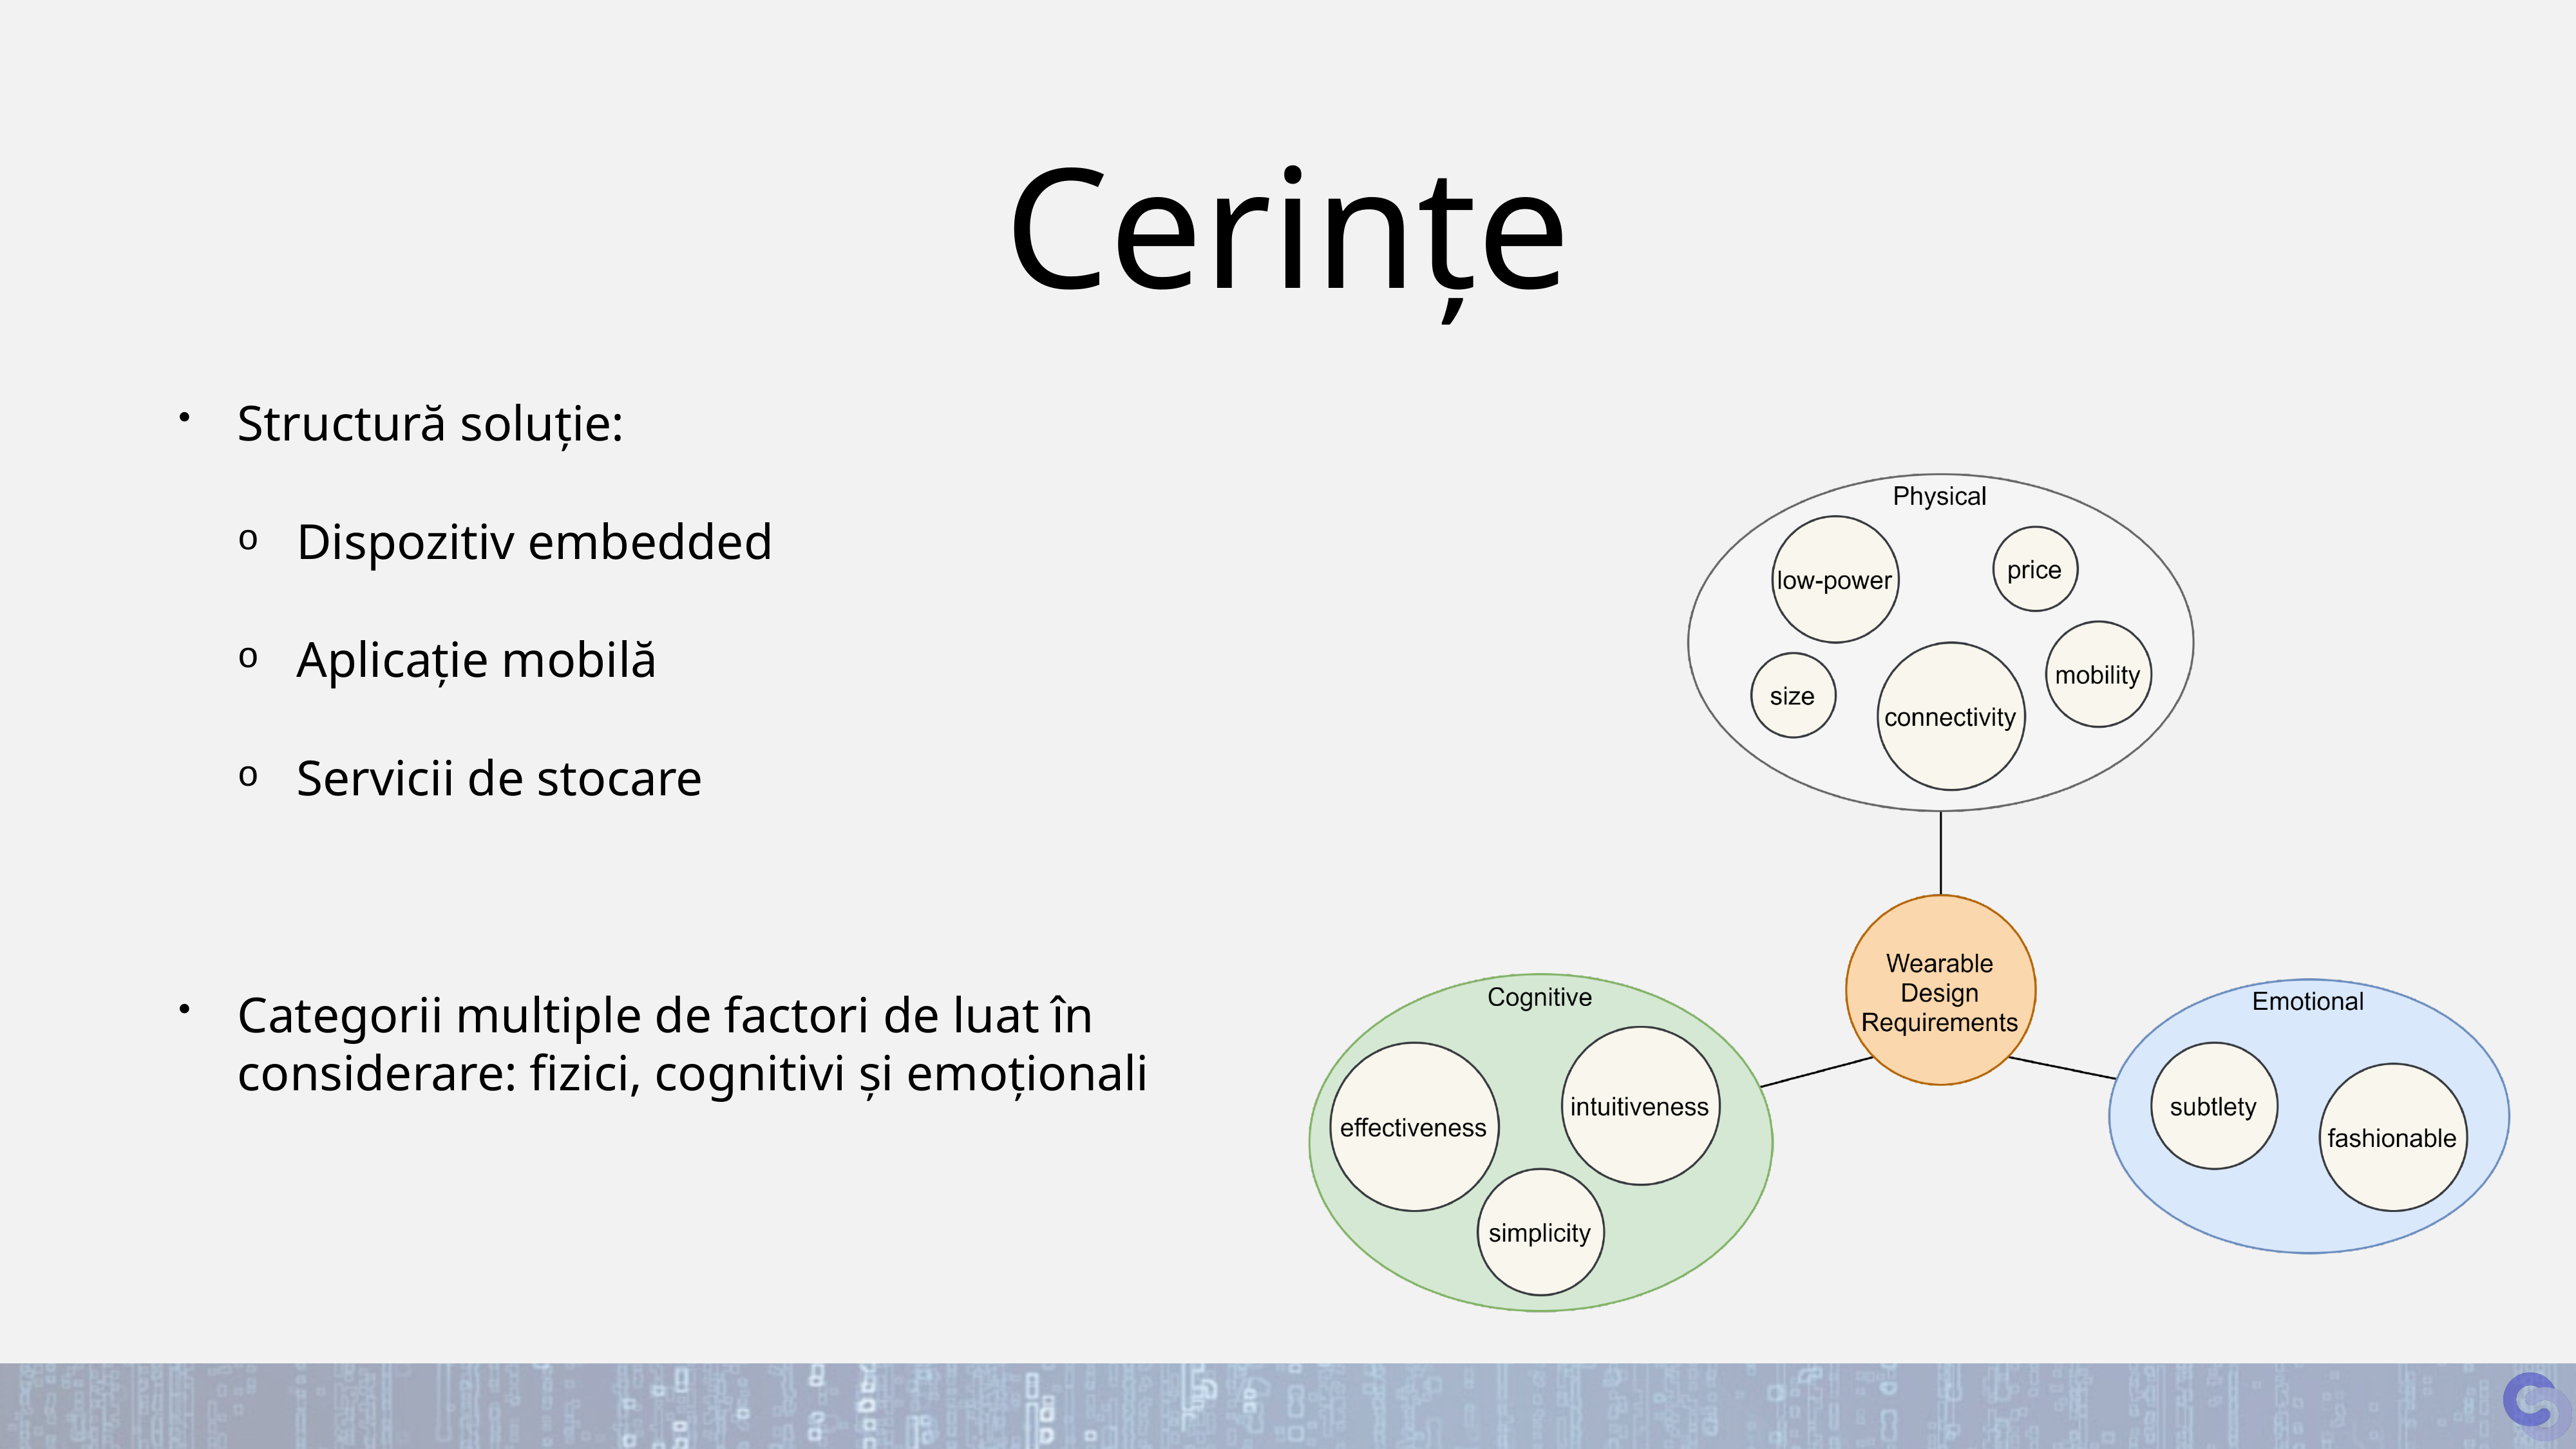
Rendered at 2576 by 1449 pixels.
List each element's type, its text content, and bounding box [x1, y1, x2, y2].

list Structură soluție: Dispozitiv embedded Aplicație mobilă Servicii de stocare Categorii multiple de factori de luat în considerare: fizici, cognitivi și emoționali [178, 392, 1270, 1316]
picture [2503, 1372, 2572, 1441]
picture [1306, 471, 2512, 1315]
title Cerințe [178, 100, 2398, 343]
